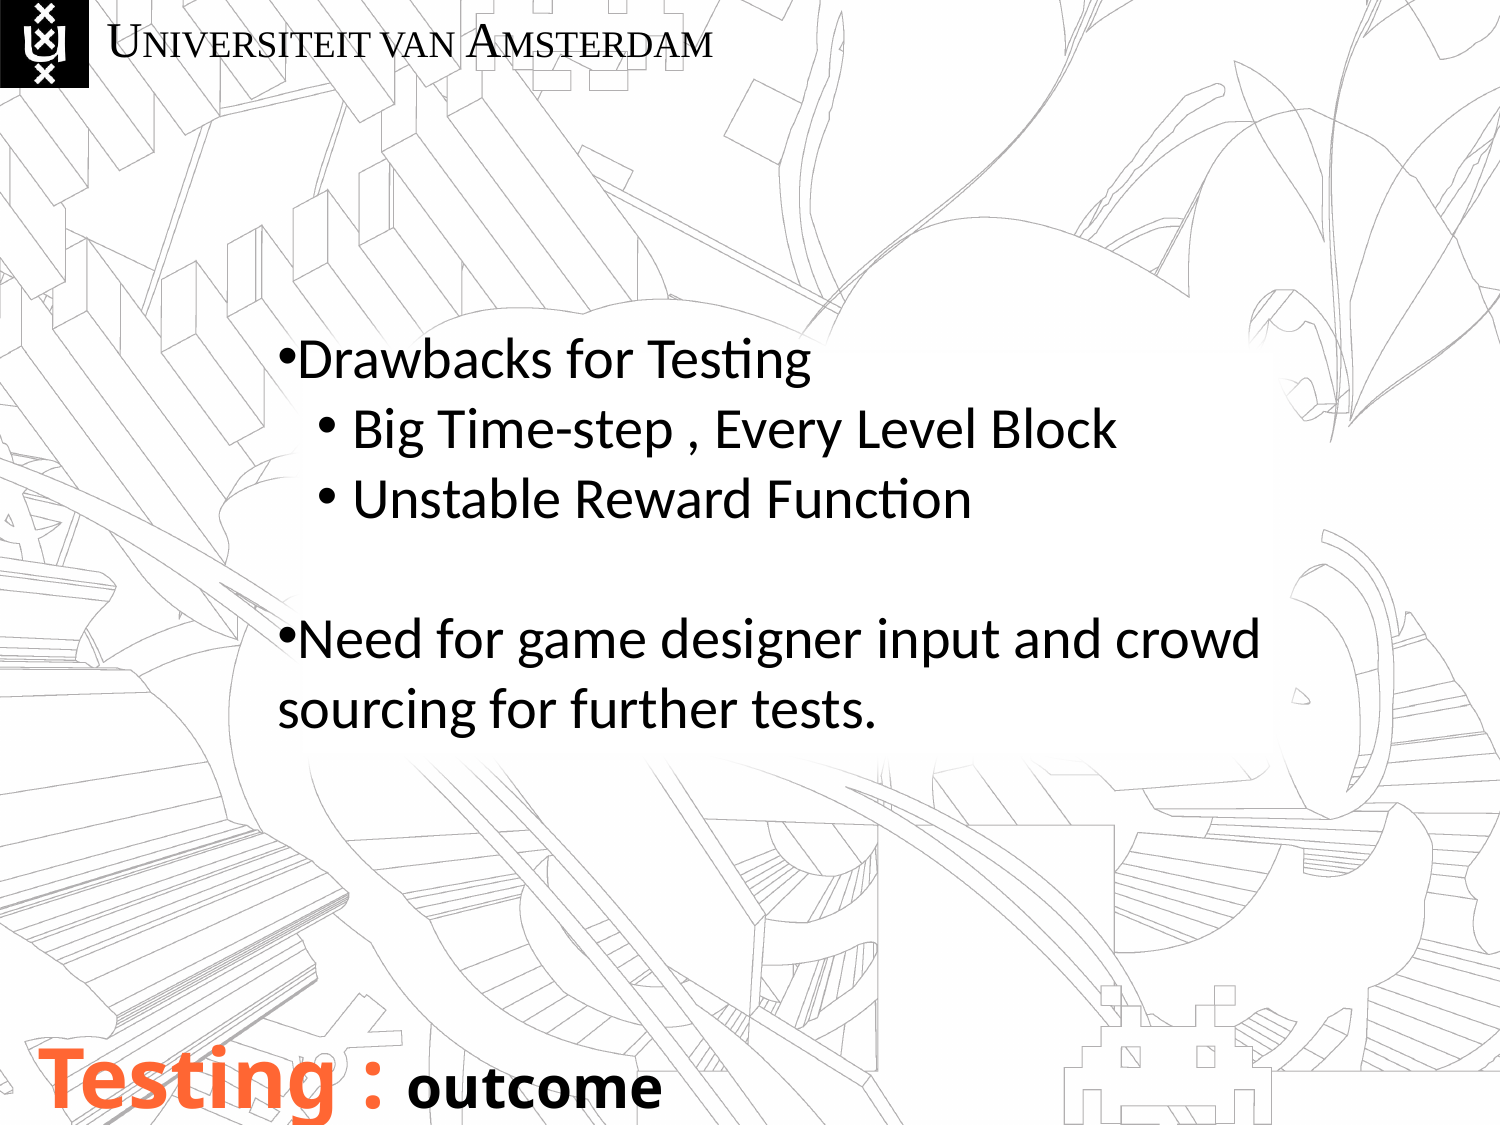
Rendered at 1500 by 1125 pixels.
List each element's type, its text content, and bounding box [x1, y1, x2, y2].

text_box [283, 333, 1295, 775]
text_box UNIVERSITEIT VAN AMSTERDAM [91, 0, 754, 75]
table_cell [288, 338, 1290, 770]
text_box Drawbacks for Testing Big Time-step , Every Level Block Unstable Reward Function Need for game designer input and crowd sourcing for further tests. [297, 347, 1281, 761]
table_cell [291, 341, 1287, 767]
picture [0, 0, 1500, 1125]
text_box Testing : outcome [37, 987, 1463, 1125]
